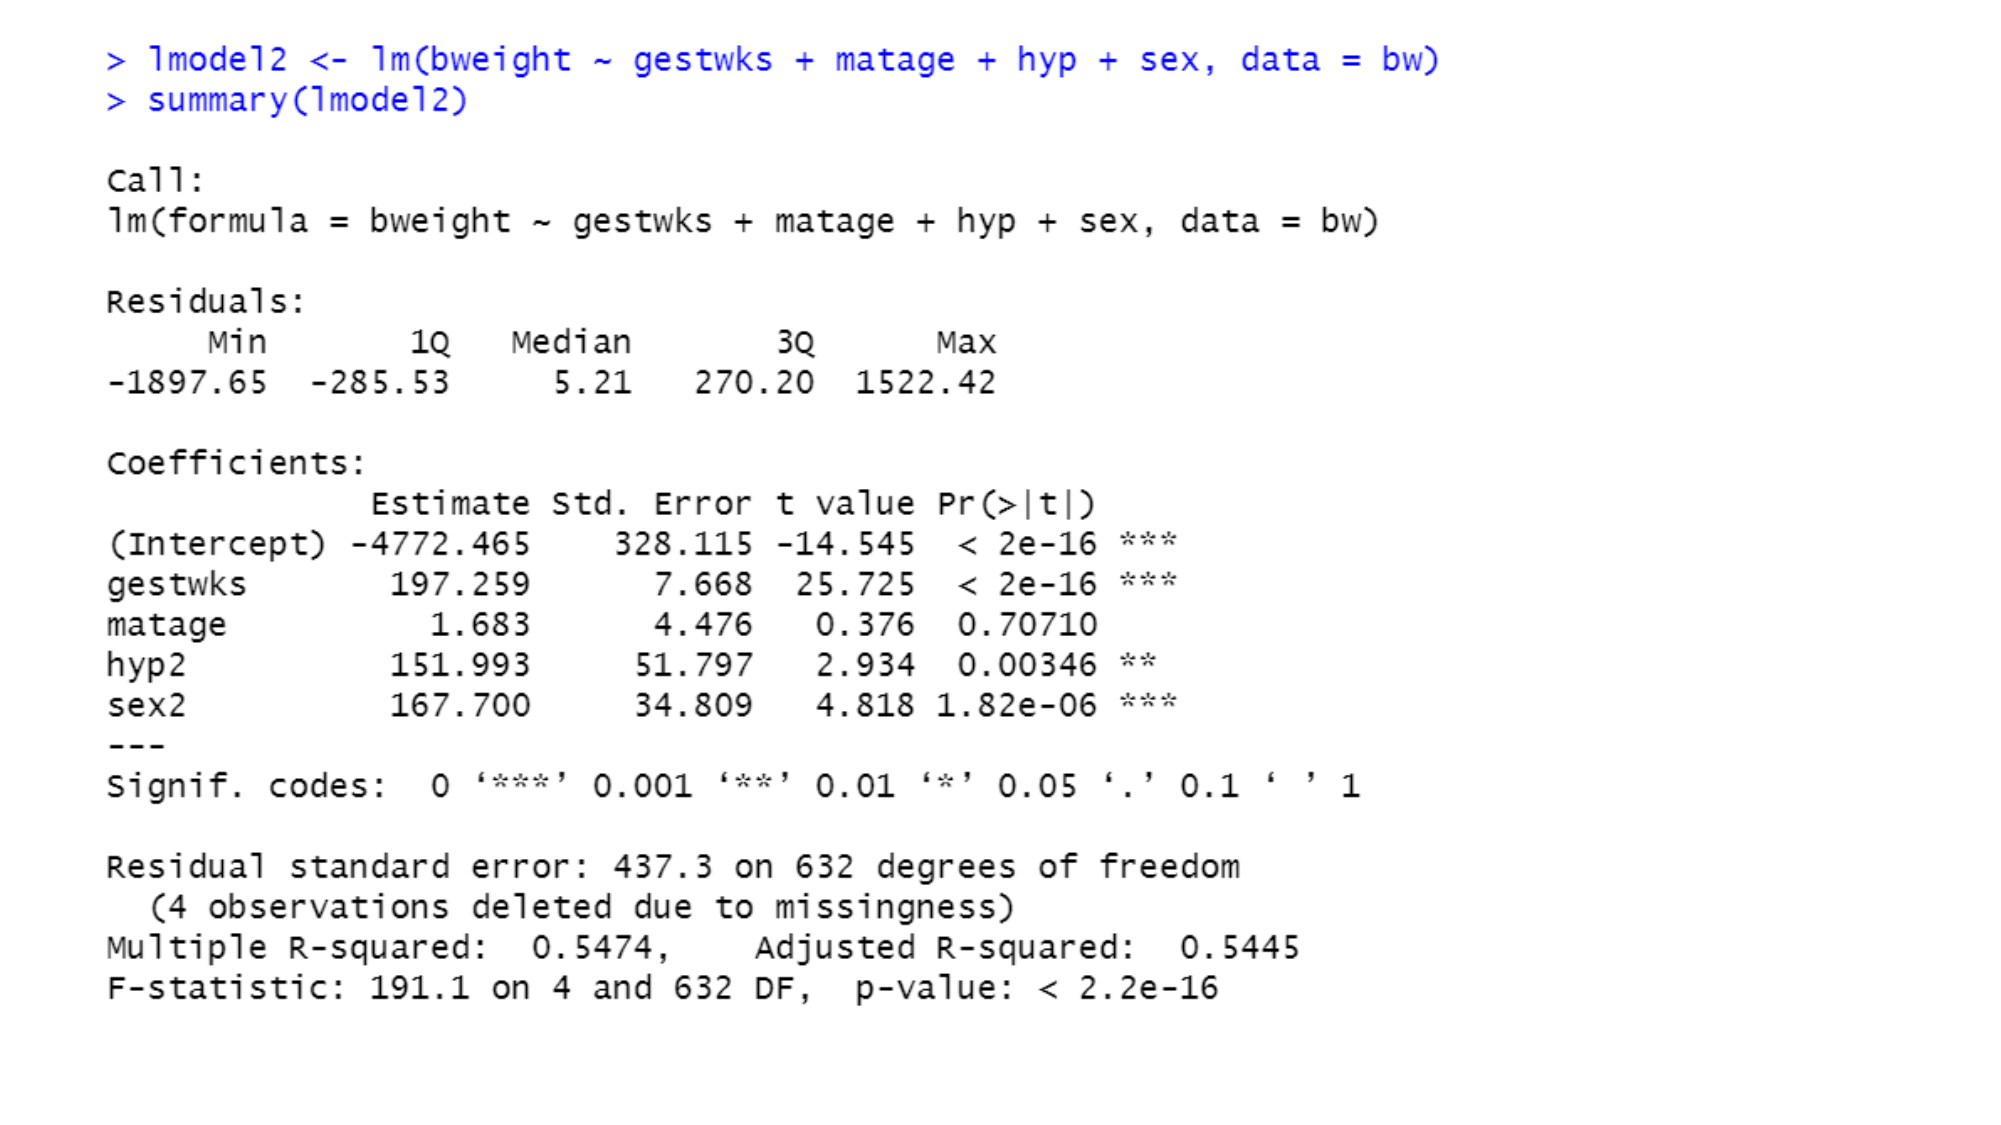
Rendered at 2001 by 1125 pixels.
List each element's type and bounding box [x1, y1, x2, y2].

picture [96, 39, 1897, 1043]
